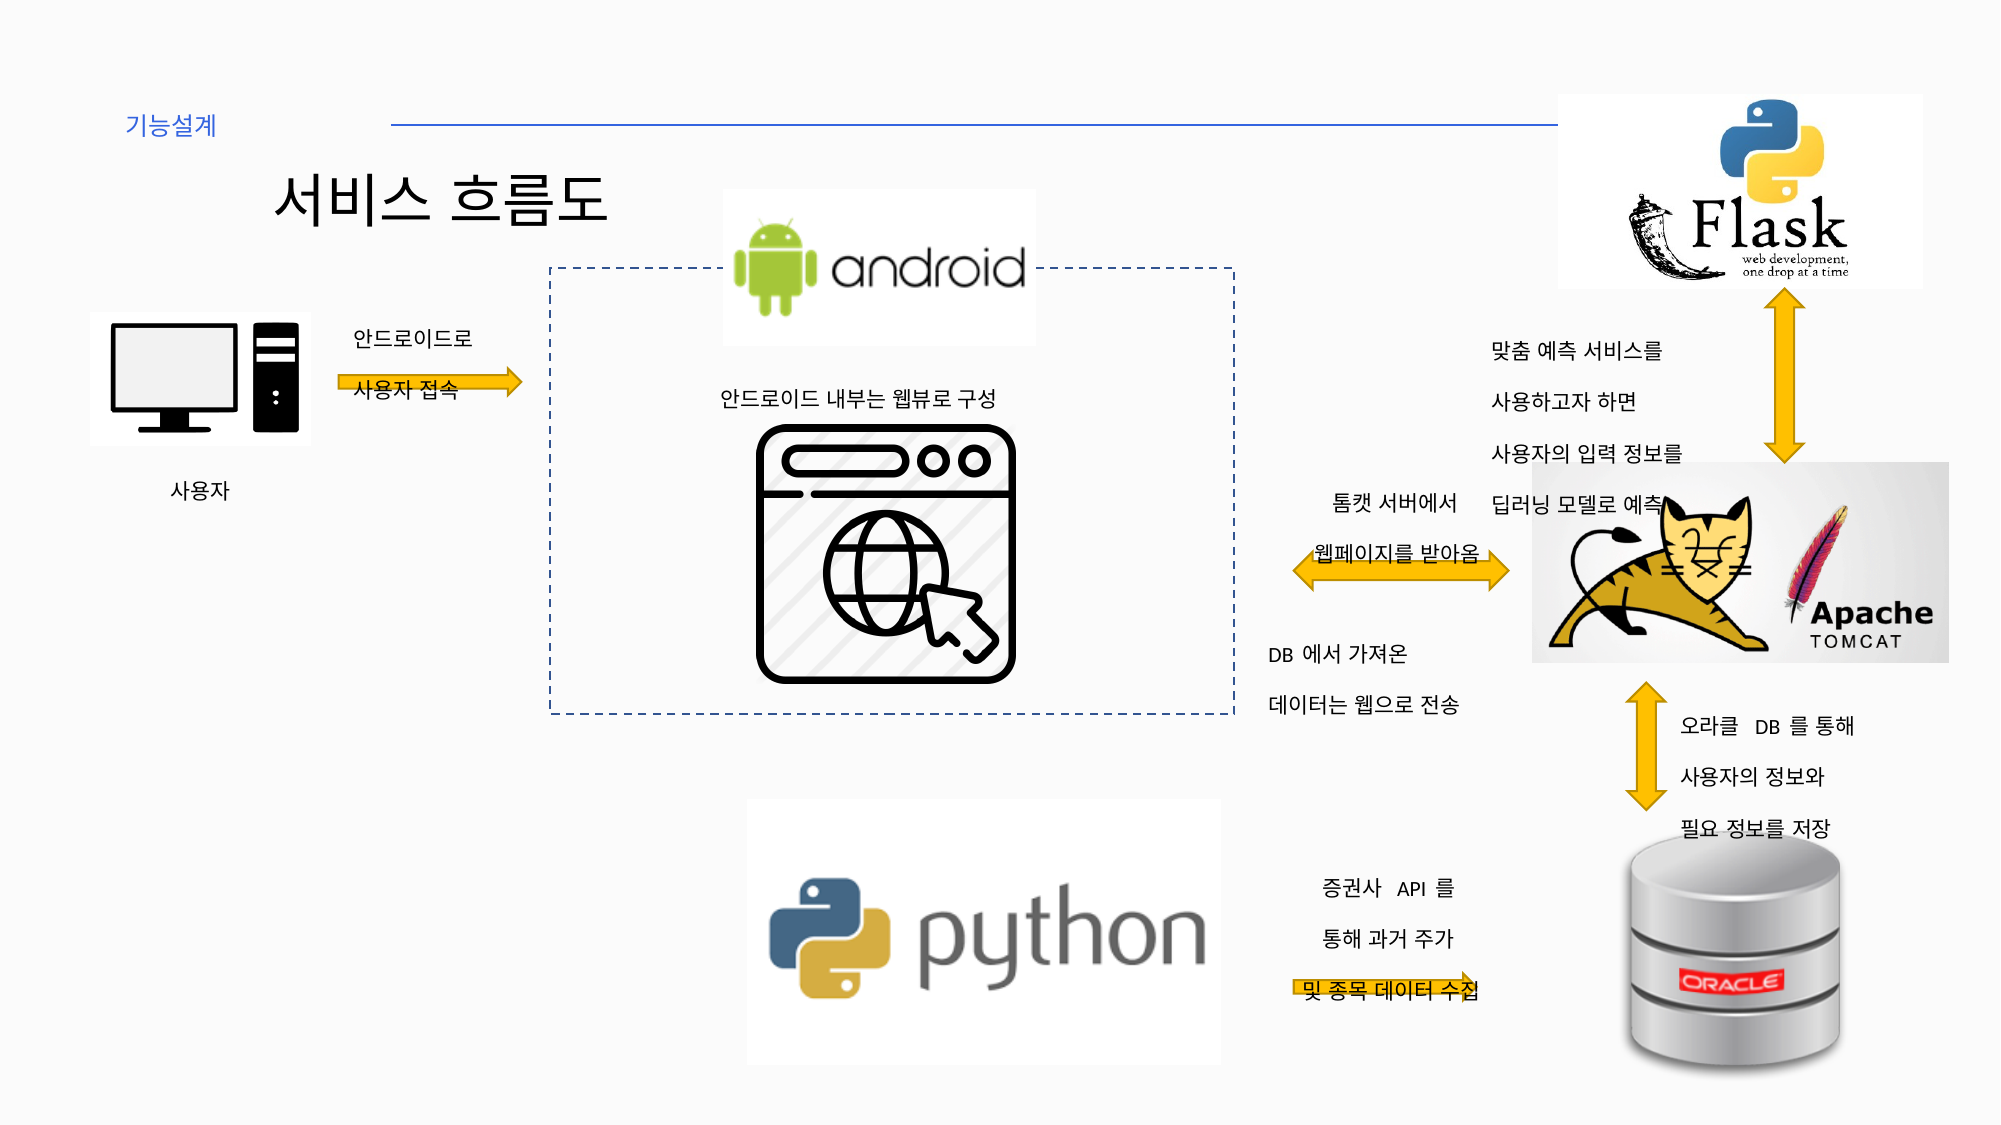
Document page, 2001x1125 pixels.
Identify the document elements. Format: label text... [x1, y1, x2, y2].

text_box [1624, 681, 1665, 809]
text_box [549, 267, 1235, 715]
text_box 증권사 API를 통해 과거 주가 및 종목 데이터 수집 [1250, 842, 1533, 1011]
text_box 안드로이드 내부는 웹뷰로 구성 [705, 353, 1106, 420]
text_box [90, 312, 311, 491]
text_box [1295, 574, 1507, 593]
text_box 안드로이드로 사용자 접속 [338, 292, 522, 410]
text_box 서비스 흐름도 [257, 157, 724, 242]
picture [1601, 809, 1870, 1091]
text_box 기능설계 [110, 102, 233, 148]
text_box 톰캣 서버에서 웹페이지를 받아옴 [1272, 456, 1524, 574]
picture [723, 189, 1036, 346]
picture [1532, 462, 1949, 663]
picture [1558, 94, 1923, 289]
picture [756, 424, 1016, 684]
picture [747, 799, 1221, 1065]
text_box 오라클 DB를 통해 사용자의 정보와 필요 정보를 저장 [1665, 680, 1903, 849]
text_box [1763, 289, 1807, 462]
text_box 맞춤 예측 서비스를 사용하고자 하면 사용자의 입력 정보를 딥러닝 모델로 예측 [1476, 305, 1759, 525]
text_box DB에서 가져온 데이터는 웹으로 전송 [1253, 608, 1536, 726]
